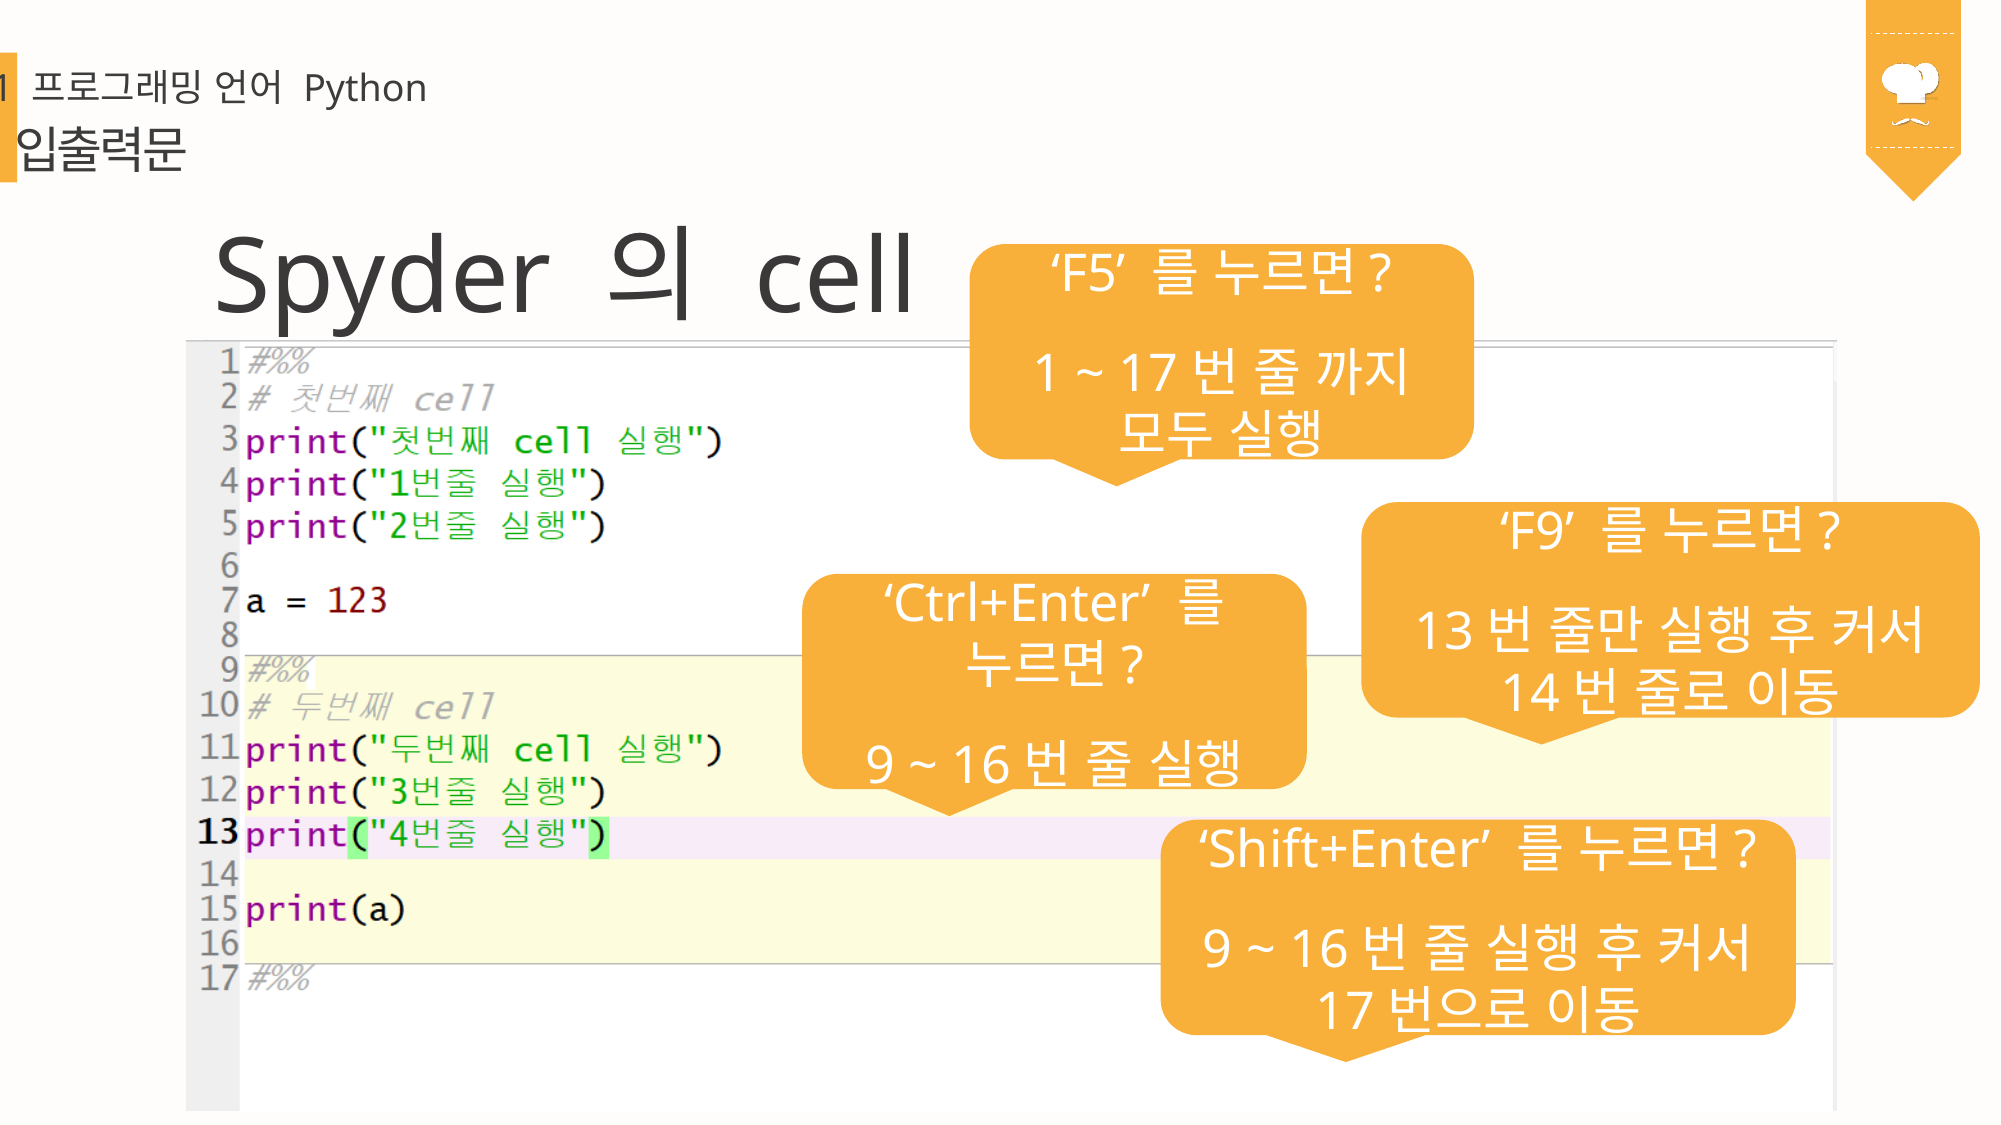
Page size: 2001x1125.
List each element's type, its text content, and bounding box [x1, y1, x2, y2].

picture [186, 339, 1837, 1111]
text_box [0, 52, 18, 56]
text_box ‘F9’ 를 누르면? 13번 줄만 실행 후 커서 14번 줄로 이동 [1837, 501, 1981, 719]
text_box 입출력문 [0, 110, 204, 186]
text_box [1865, 0, 1961, 202]
text_box Spyder 의 cell [199, 201, 1523, 339]
text_box 01 프로그래밍 언어 Python [0, 56, 443, 117]
text_box ‘F5’ 를 누르면? 1 ~ 17번 줄 까지 모두 실행 [968, 242, 1476, 339]
